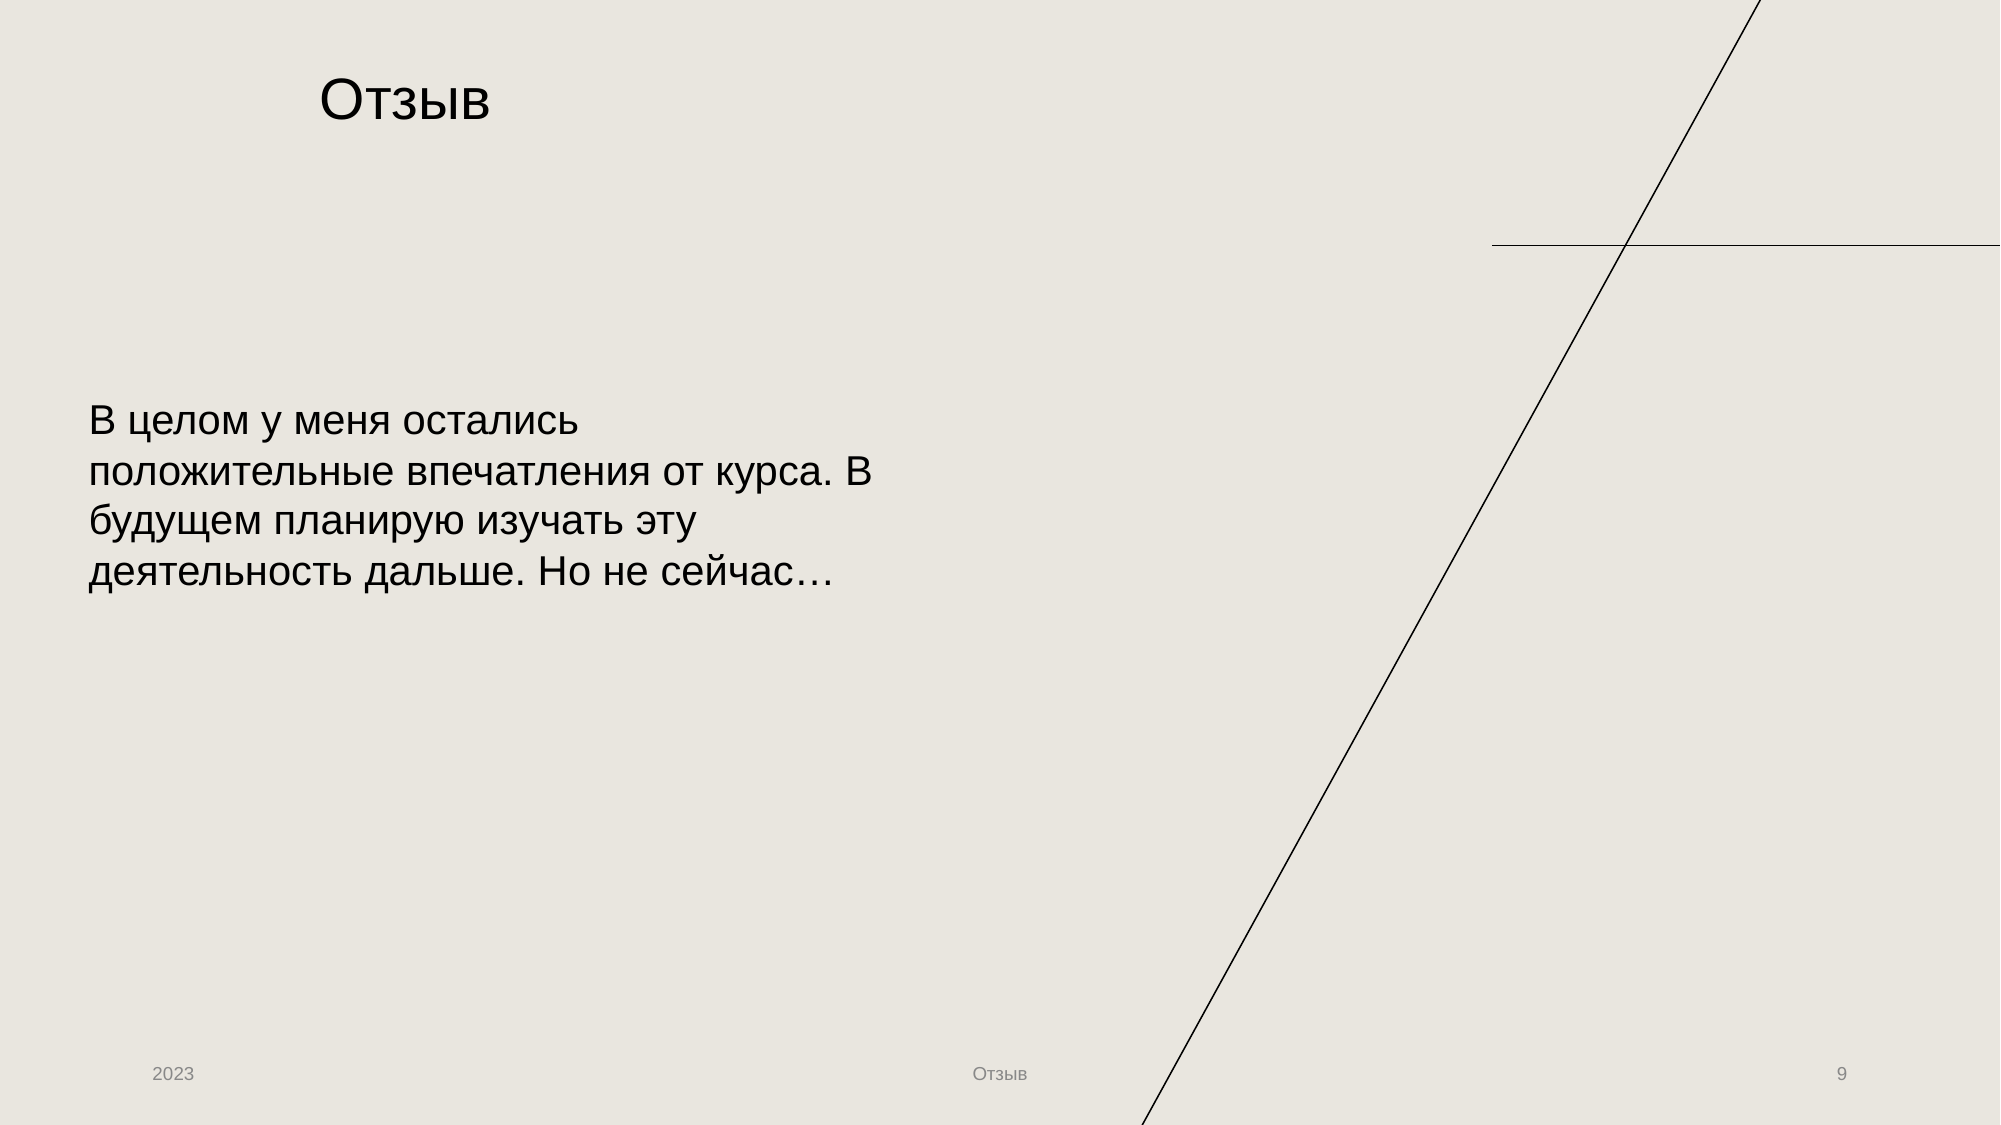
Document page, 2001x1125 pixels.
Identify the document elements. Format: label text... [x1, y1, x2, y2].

list В целом у меня остались положительные впечатления от курса. В будущем планирую изучать эту деятельность дальше. Но не сейчас… [73, 385, 912, 636]
text_box Отзыв [304, 53, 509, 139]
slide_number 9 [1412, 1042, 1863, 1103]
slide_number 2023 [137, 1042, 588, 1103]
footer Отзыв [857, 1042, 1143, 1103]
